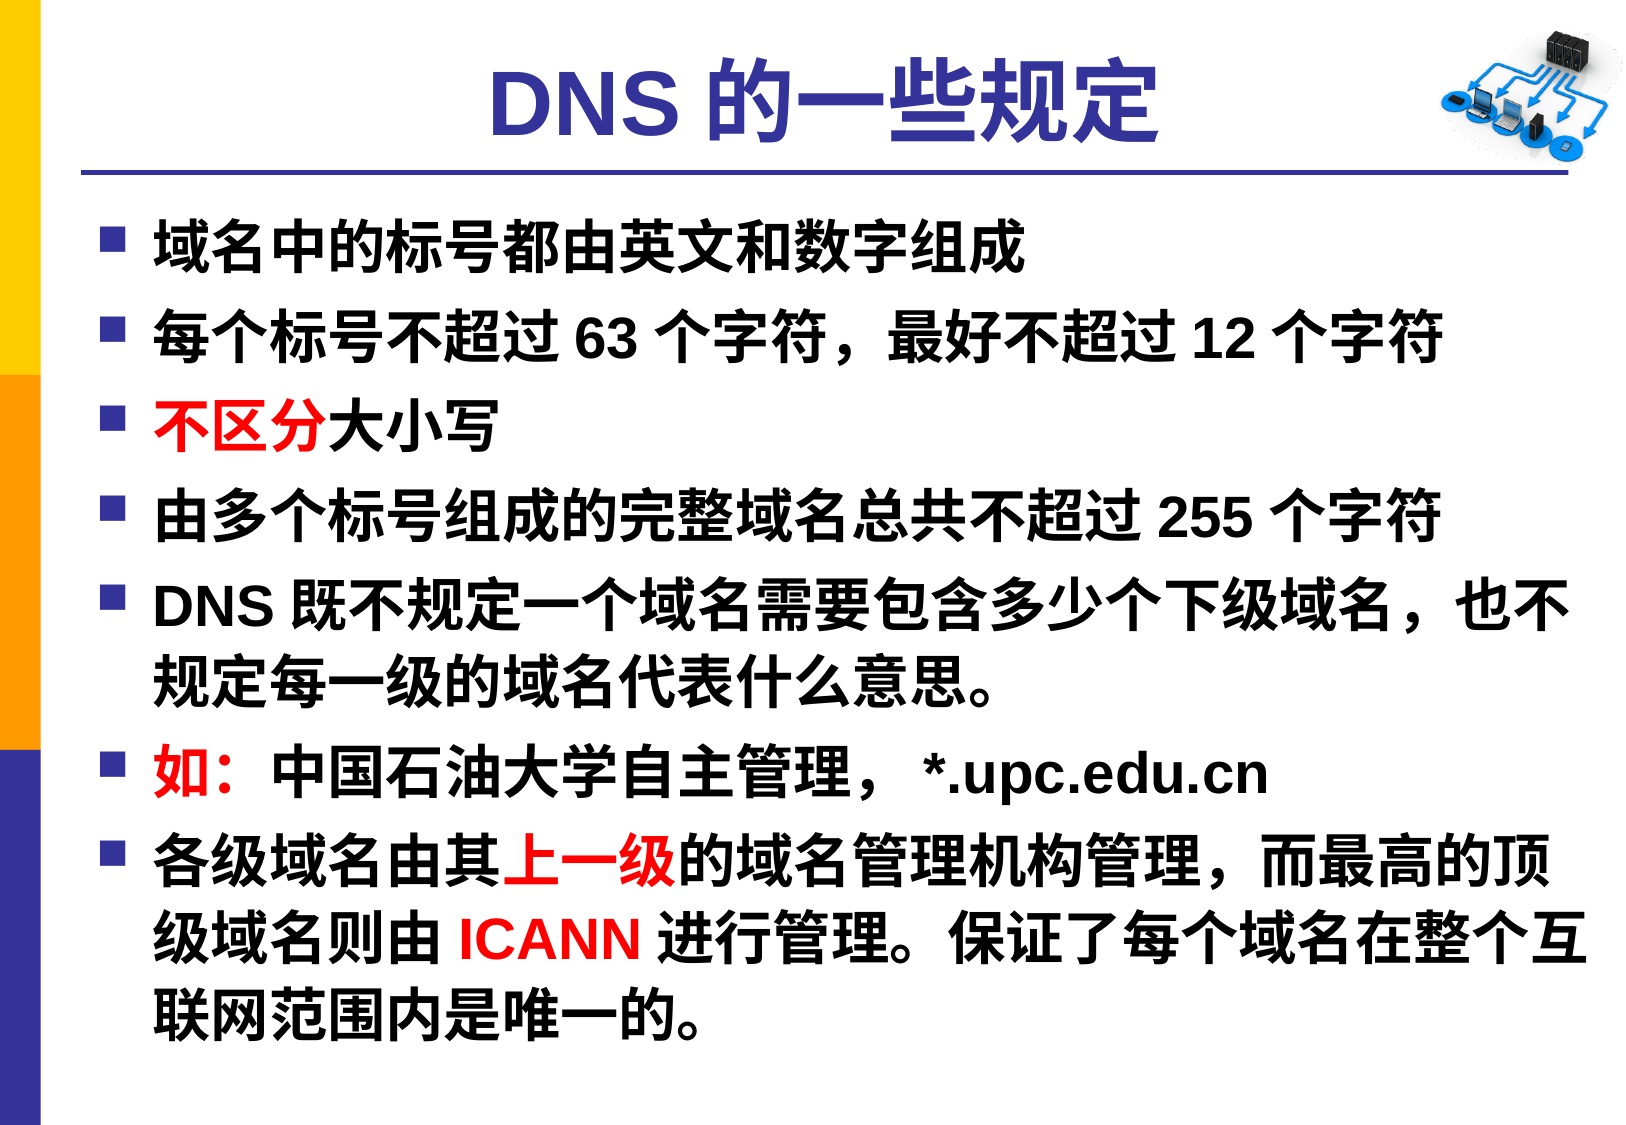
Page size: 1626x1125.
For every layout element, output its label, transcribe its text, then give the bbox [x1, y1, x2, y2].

list 域名中的标号都由英文和数字组成 每个标号不超过63个字符，最好不超过12个字符 不区分大小写 由多个标号组成的完整域名总共不超过255个字符 DNS既不规定一个域名需要包含多少个下级域名，也不规定每一级的域名代表什么意思。 如：中国石油大学自主管理，*.upc.edu.cn 各级域名由其上一级的域名管理机构管理，而最高的顶级域名则由ICANN进行管理。保证了每个域名在整个互联网范围内是唯一的。 [81, 196, 1604, 1059]
title DNS的一些规定 [81, 30, 1569, 161]
picture [1438, 30, 1624, 165]
